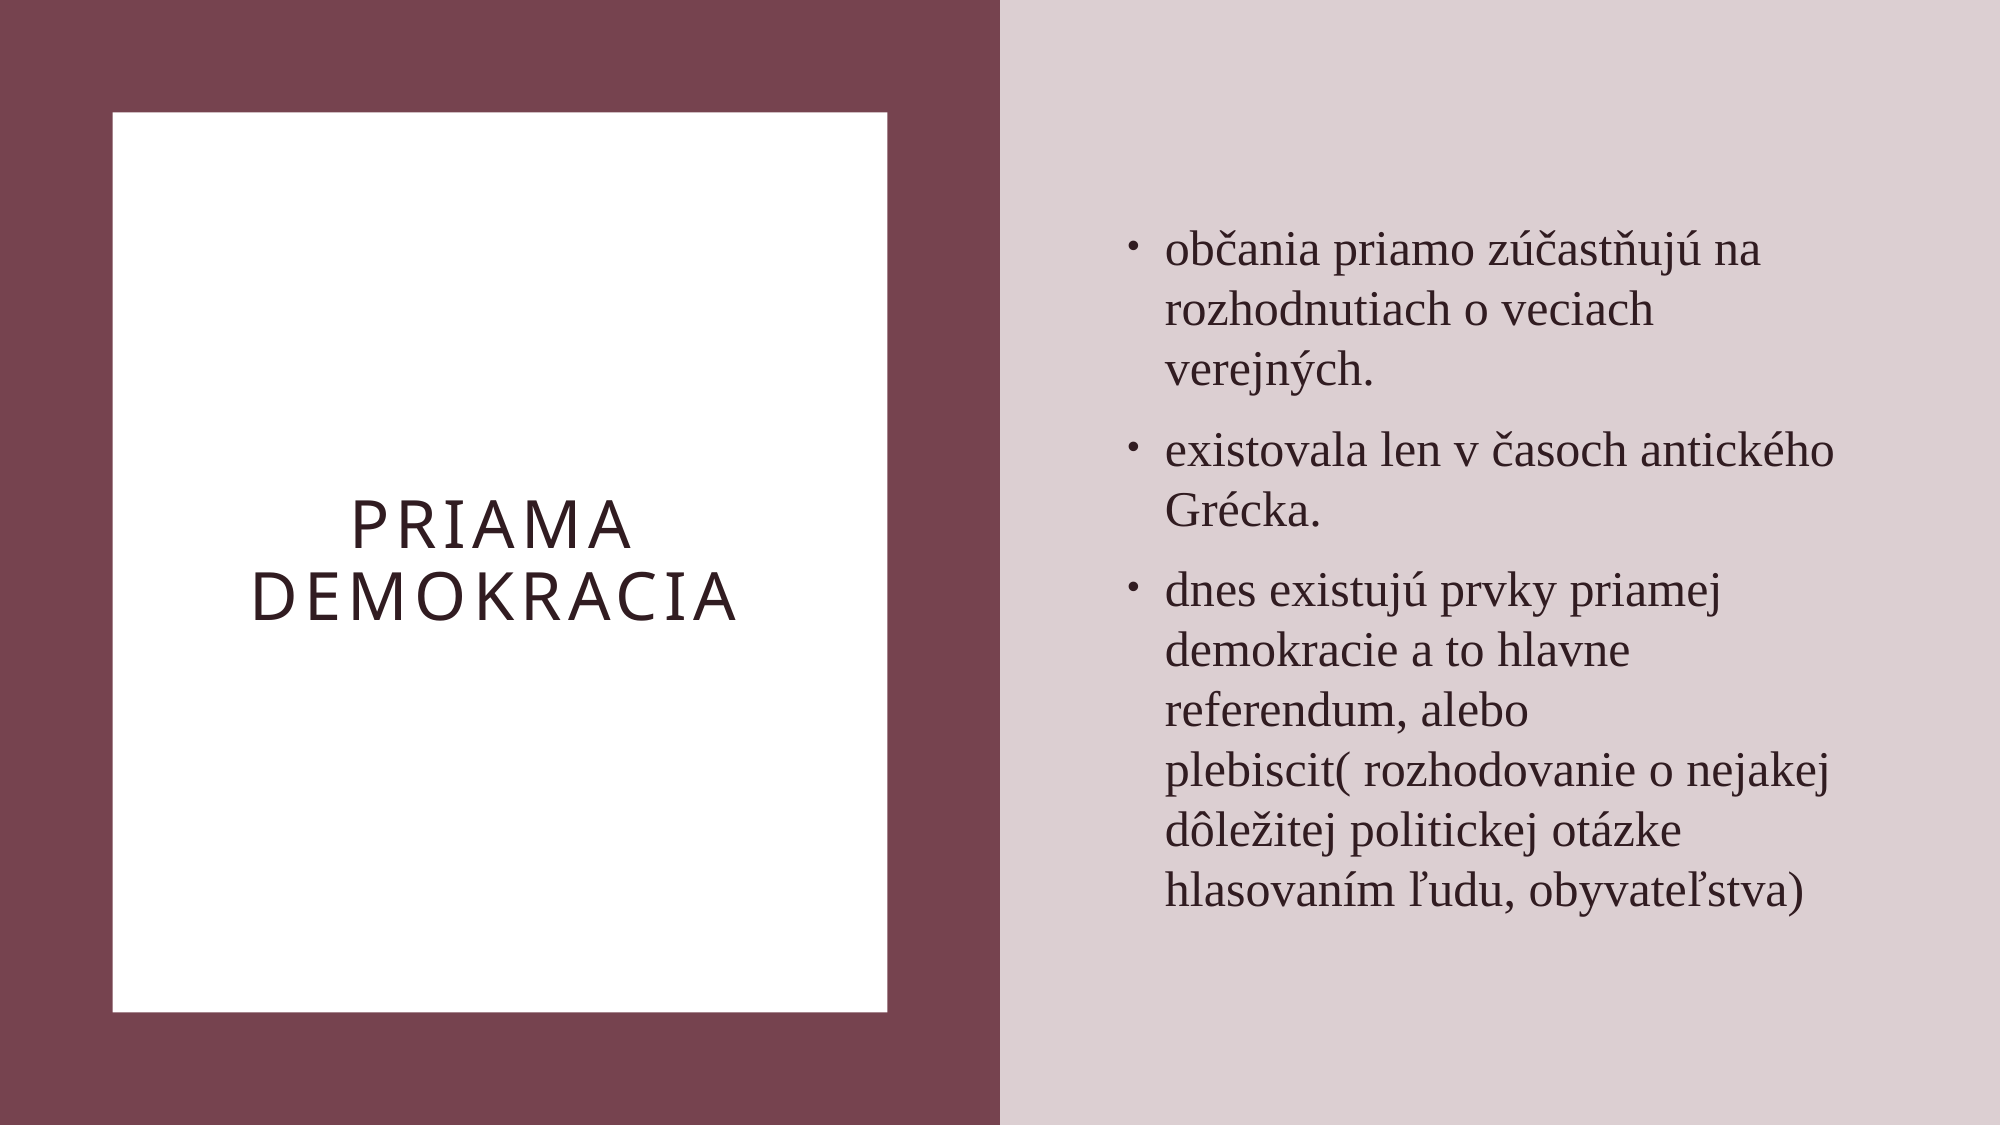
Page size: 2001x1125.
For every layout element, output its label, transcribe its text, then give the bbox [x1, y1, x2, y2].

list občania priamo zúčastňujú na rozhodnutiach o veciach verejných. existovala len v časoch antického Grécka. dnes existujú prvky priamej demokracie a to hlavne referendum, alebo plebiscit( rozhodovanie o nejakej dôležitej politickej otázke hlasovaním ľudu, obyvateľstva) [1112, 85, 1888, 1047]
title Priama demokracia [189, 224, 798, 900]
text_box [999, 0, 2000, 1125]
text_box [0, 0, 999, 1125]
text_box [111, 111, 888, 1013]
